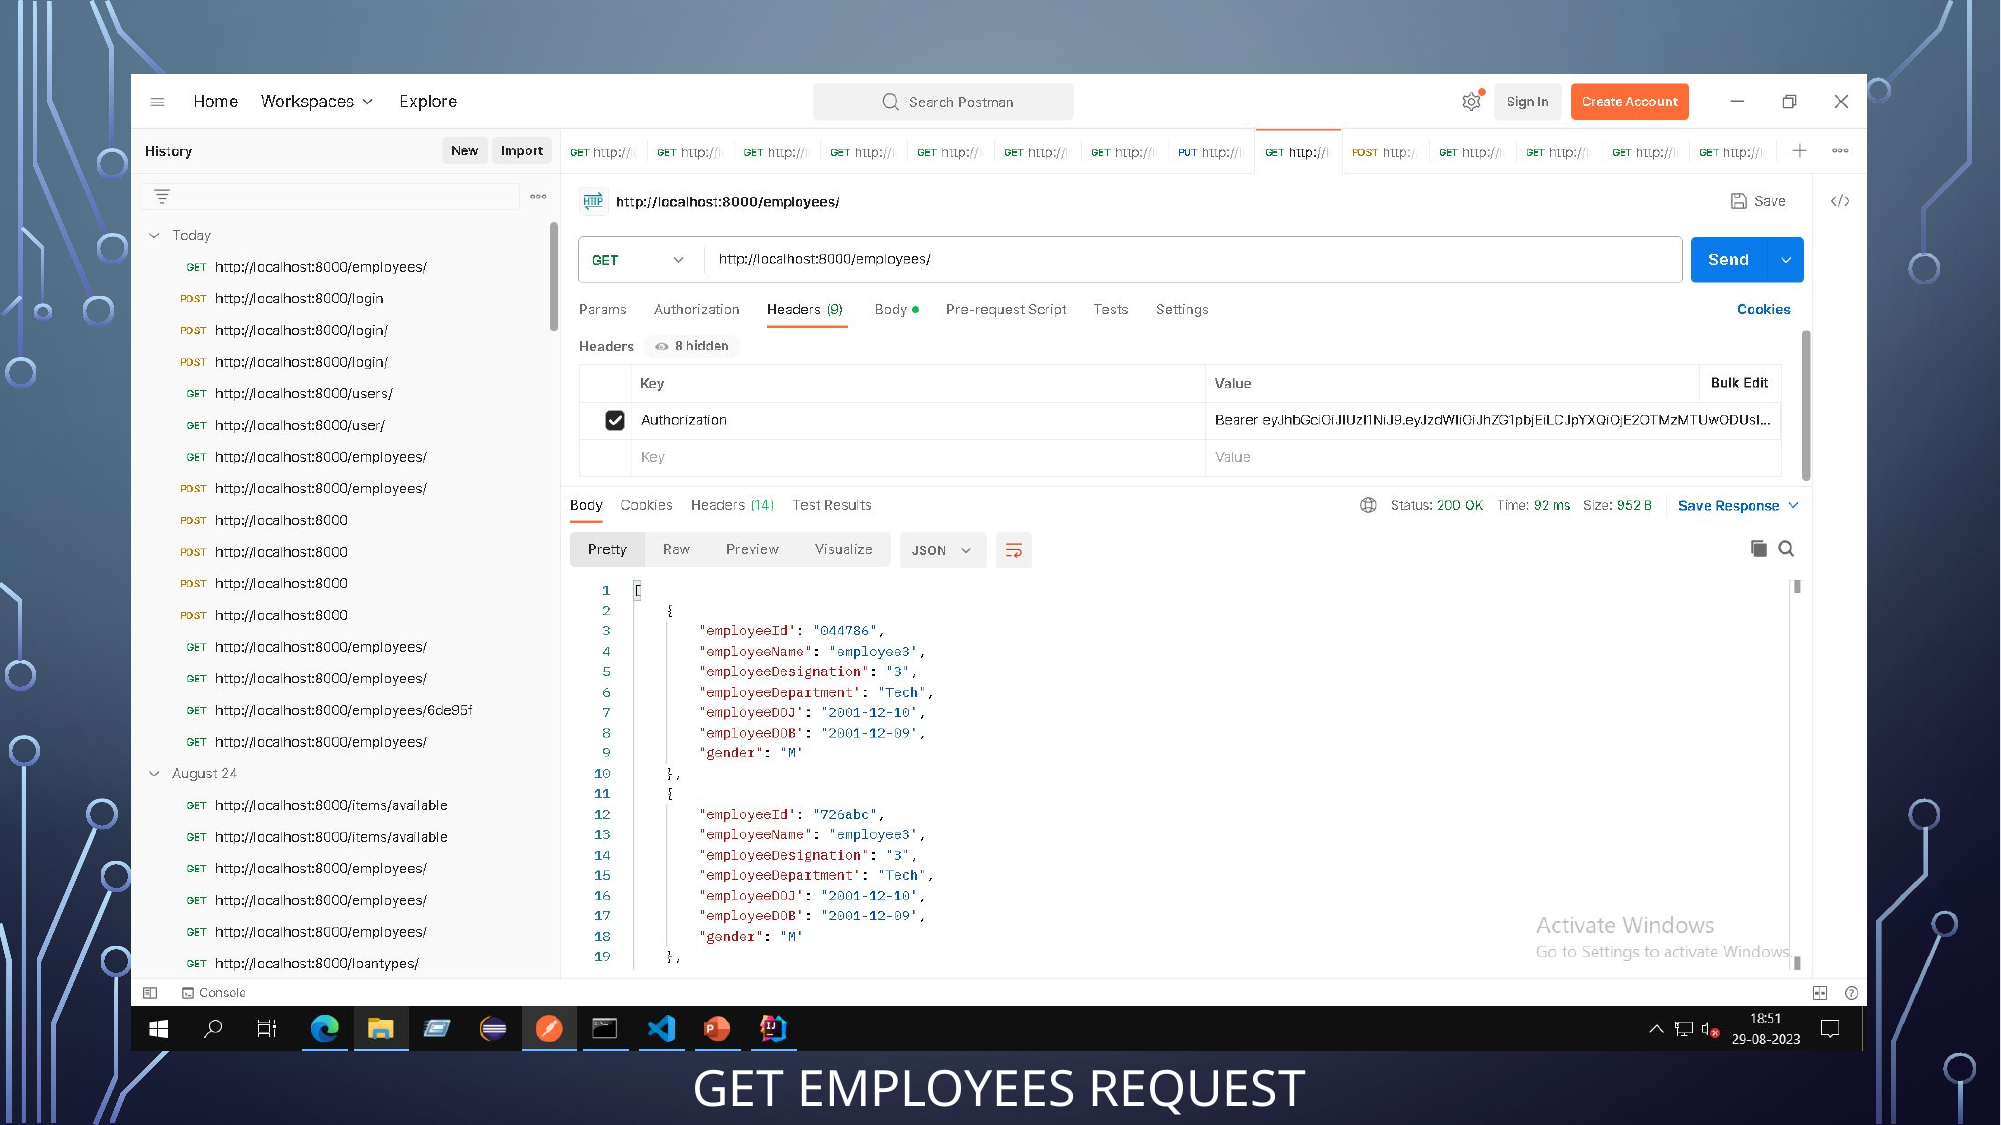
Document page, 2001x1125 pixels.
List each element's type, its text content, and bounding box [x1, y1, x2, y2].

title get employees request [211, 1051, 1788, 1125]
picture [131, 74, 1868, 1051]
